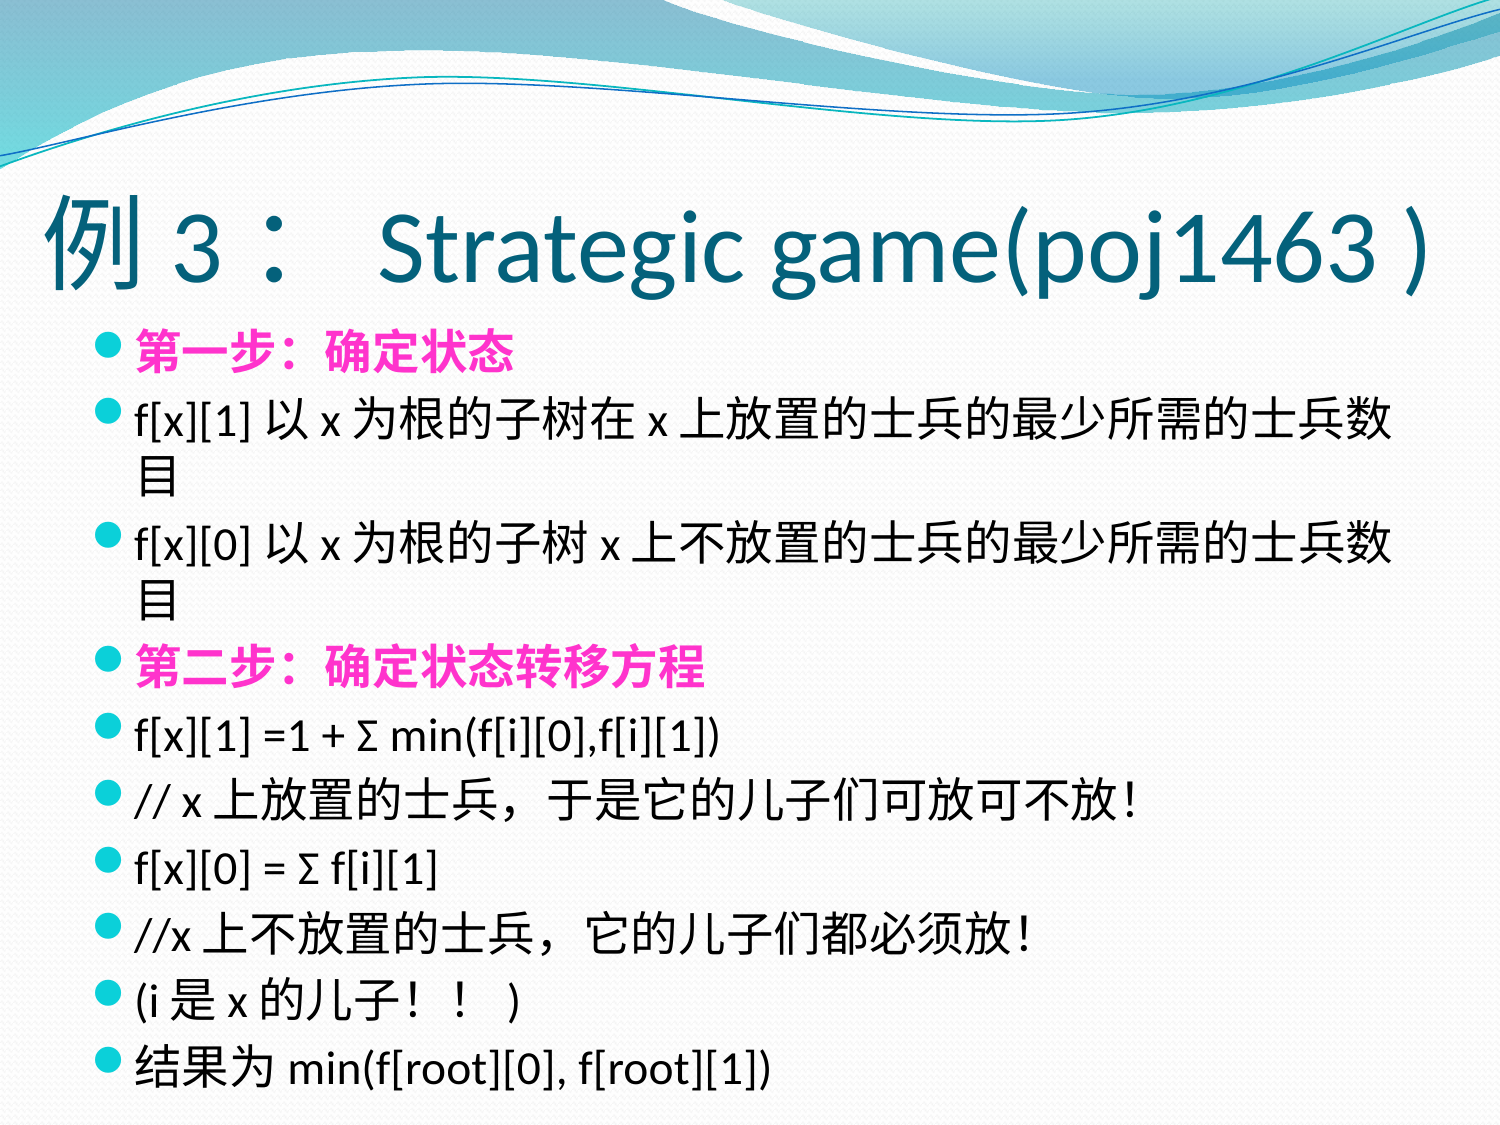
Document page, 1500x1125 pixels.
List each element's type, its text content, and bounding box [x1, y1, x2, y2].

list 第一步：确定状态 f[x][1]以x为根的子树在x上放置的士兵的最少所需的士兵数目 f[x][0]以x为根的子树x上不放置的士兵的最少所需的士兵数目 第二步：确定状态转移方程 f[x][1] =1 + Σ min(f[i][0],f[i][1]) // x上放置的士兵，于是它的儿子们可放可不放！ f[x][0] = Σ f[i][1] //x上不放置的士兵，它的儿子们都必须放！ (i是x的儿子！！) 结果为min(f[root][0], f[root][1]) [76, 314, 1427, 1103]
title 例3：Strategic game(poj1463 ) [41, 115, 1471, 303]
